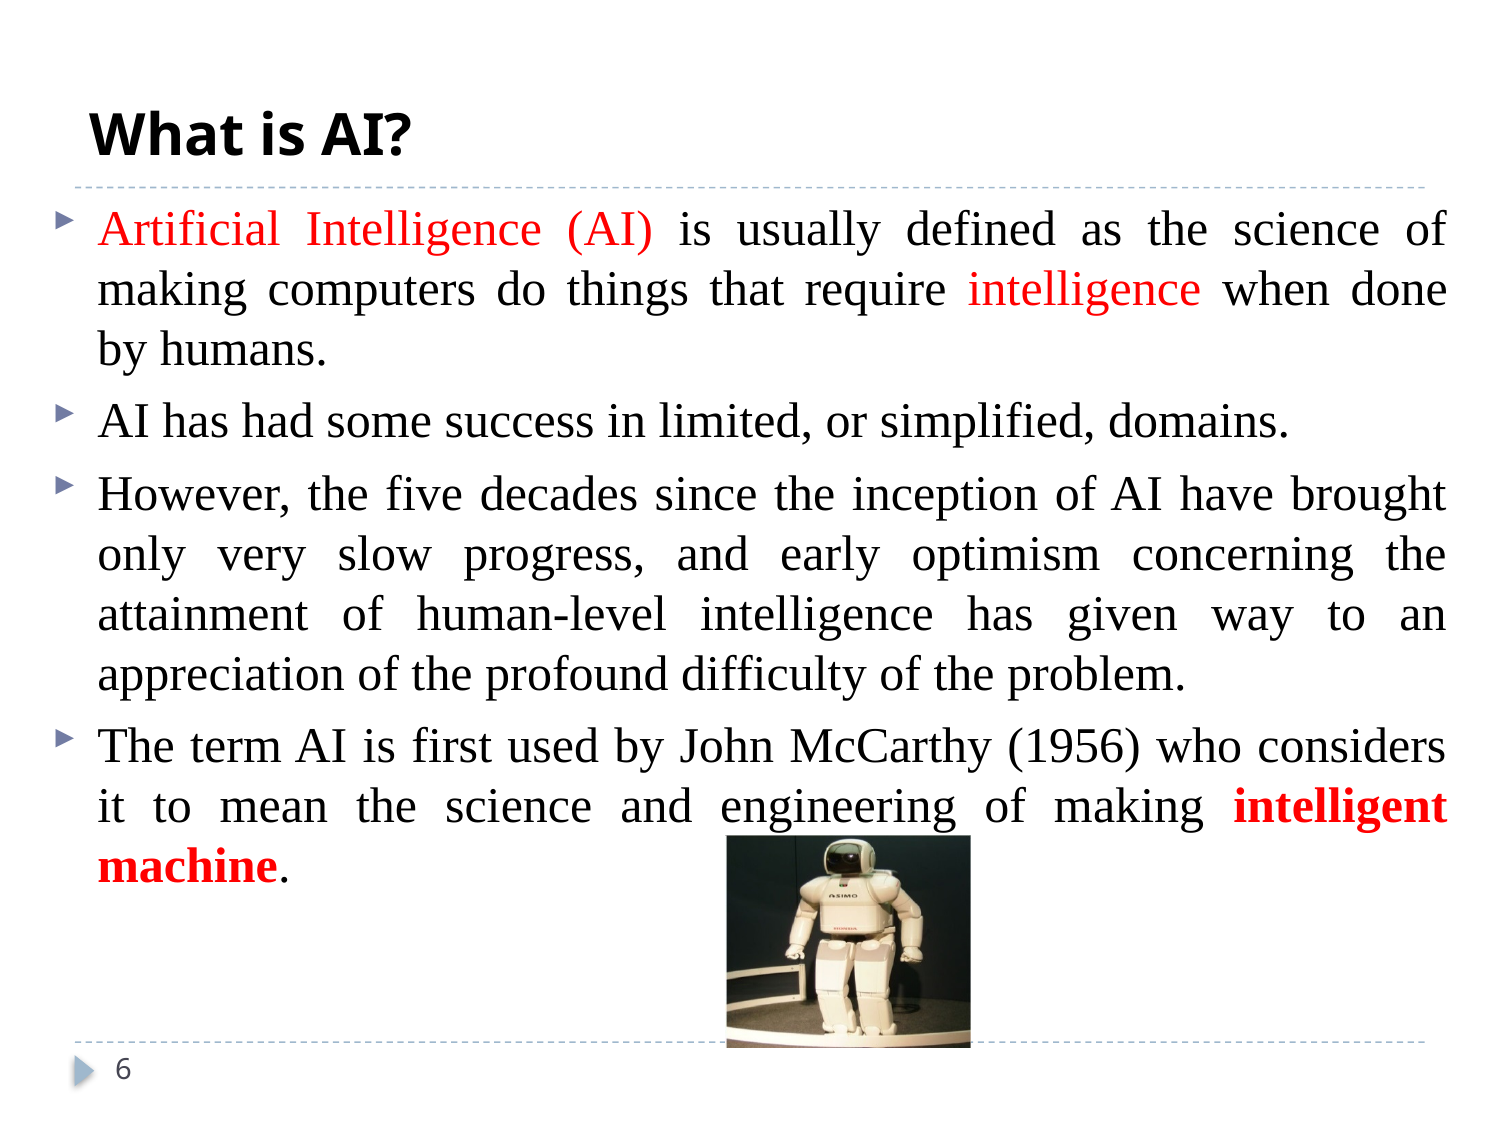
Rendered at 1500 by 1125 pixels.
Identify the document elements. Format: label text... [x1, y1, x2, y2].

title What is AI? [75, 62, 1425, 175]
picture [724, 835, 971, 1049]
list Artificial Intelligence (AI) is usually defined as the science of making computers do things that require intelligence when done by humans. AI has had some success in limited, or simplified, domains. However, the five decades since the inception of AI have brought only very slow progress, and early optimism concerning the attainment of human-level intelligence has given way to an appreciation of the profound difficulty of the problem. The term AI is first used by John McCarthy (1956) who considers it to mean the science and engineering of making intelligent machine. [37, 187, 1463, 1038]
slide_number 6 [100, 1042, 426, 1103]
